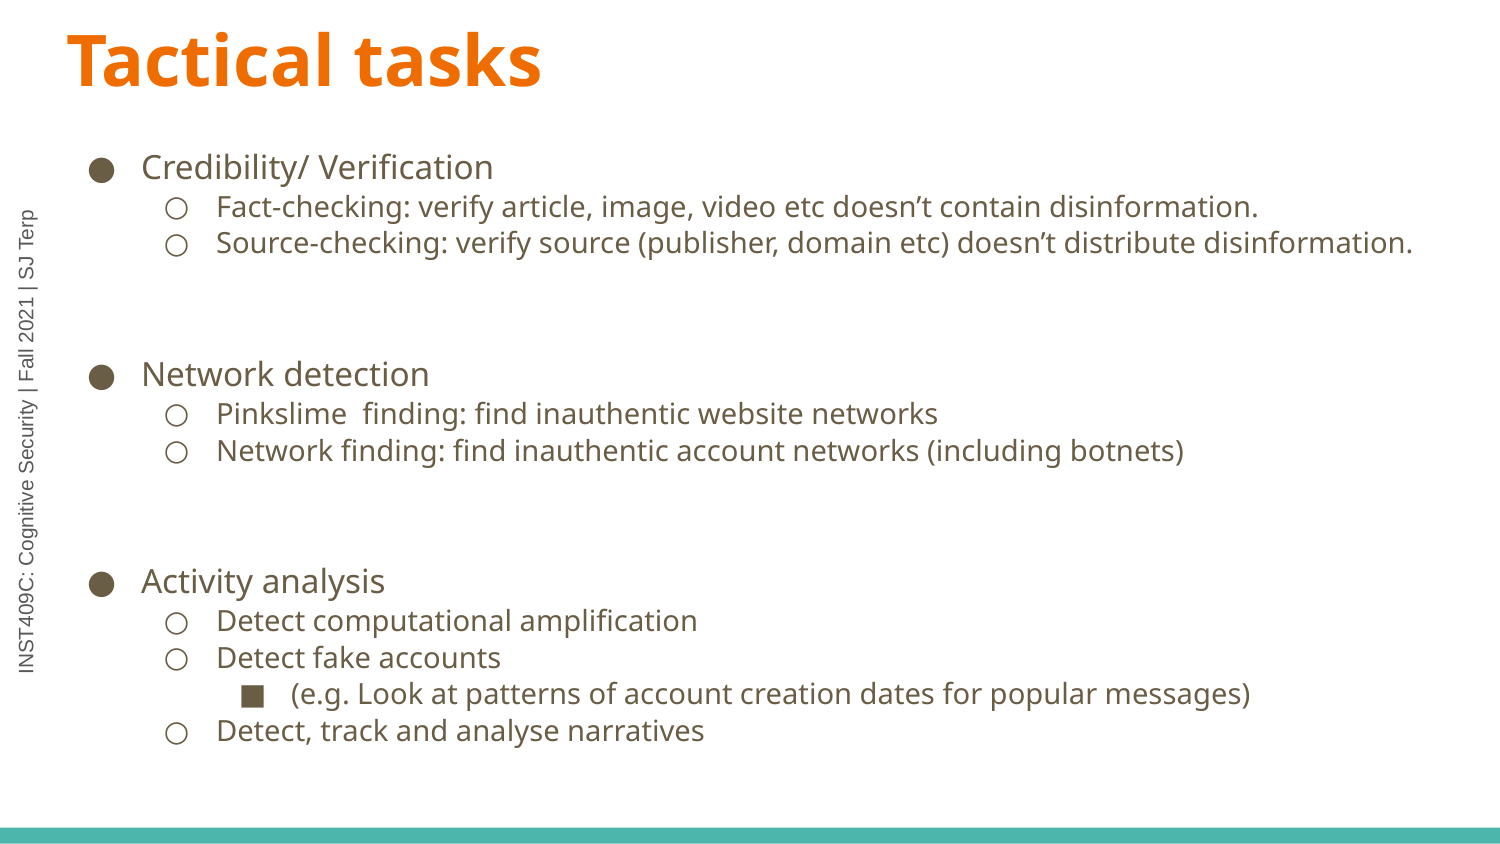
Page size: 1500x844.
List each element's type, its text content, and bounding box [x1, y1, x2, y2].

title Tactical tasks [51, 0, 1449, 116]
list Credibility/ Verification Fact-checking: verify article, image, video etc doesn’t contain disinformation. Source-checking: verify source (publisher, domain etc) doesn’t distribute disinformation. Network detection Pinkslime finding: find inauthentic website networks Network finding: find inauthentic account networks (including botnets) Activity analysis Detect computational amplification Detect fake accounts (e.g. Look at patterns of account creation dates for popular messages) Detect, track and analyse narratives [51, 129, 1449, 750]
